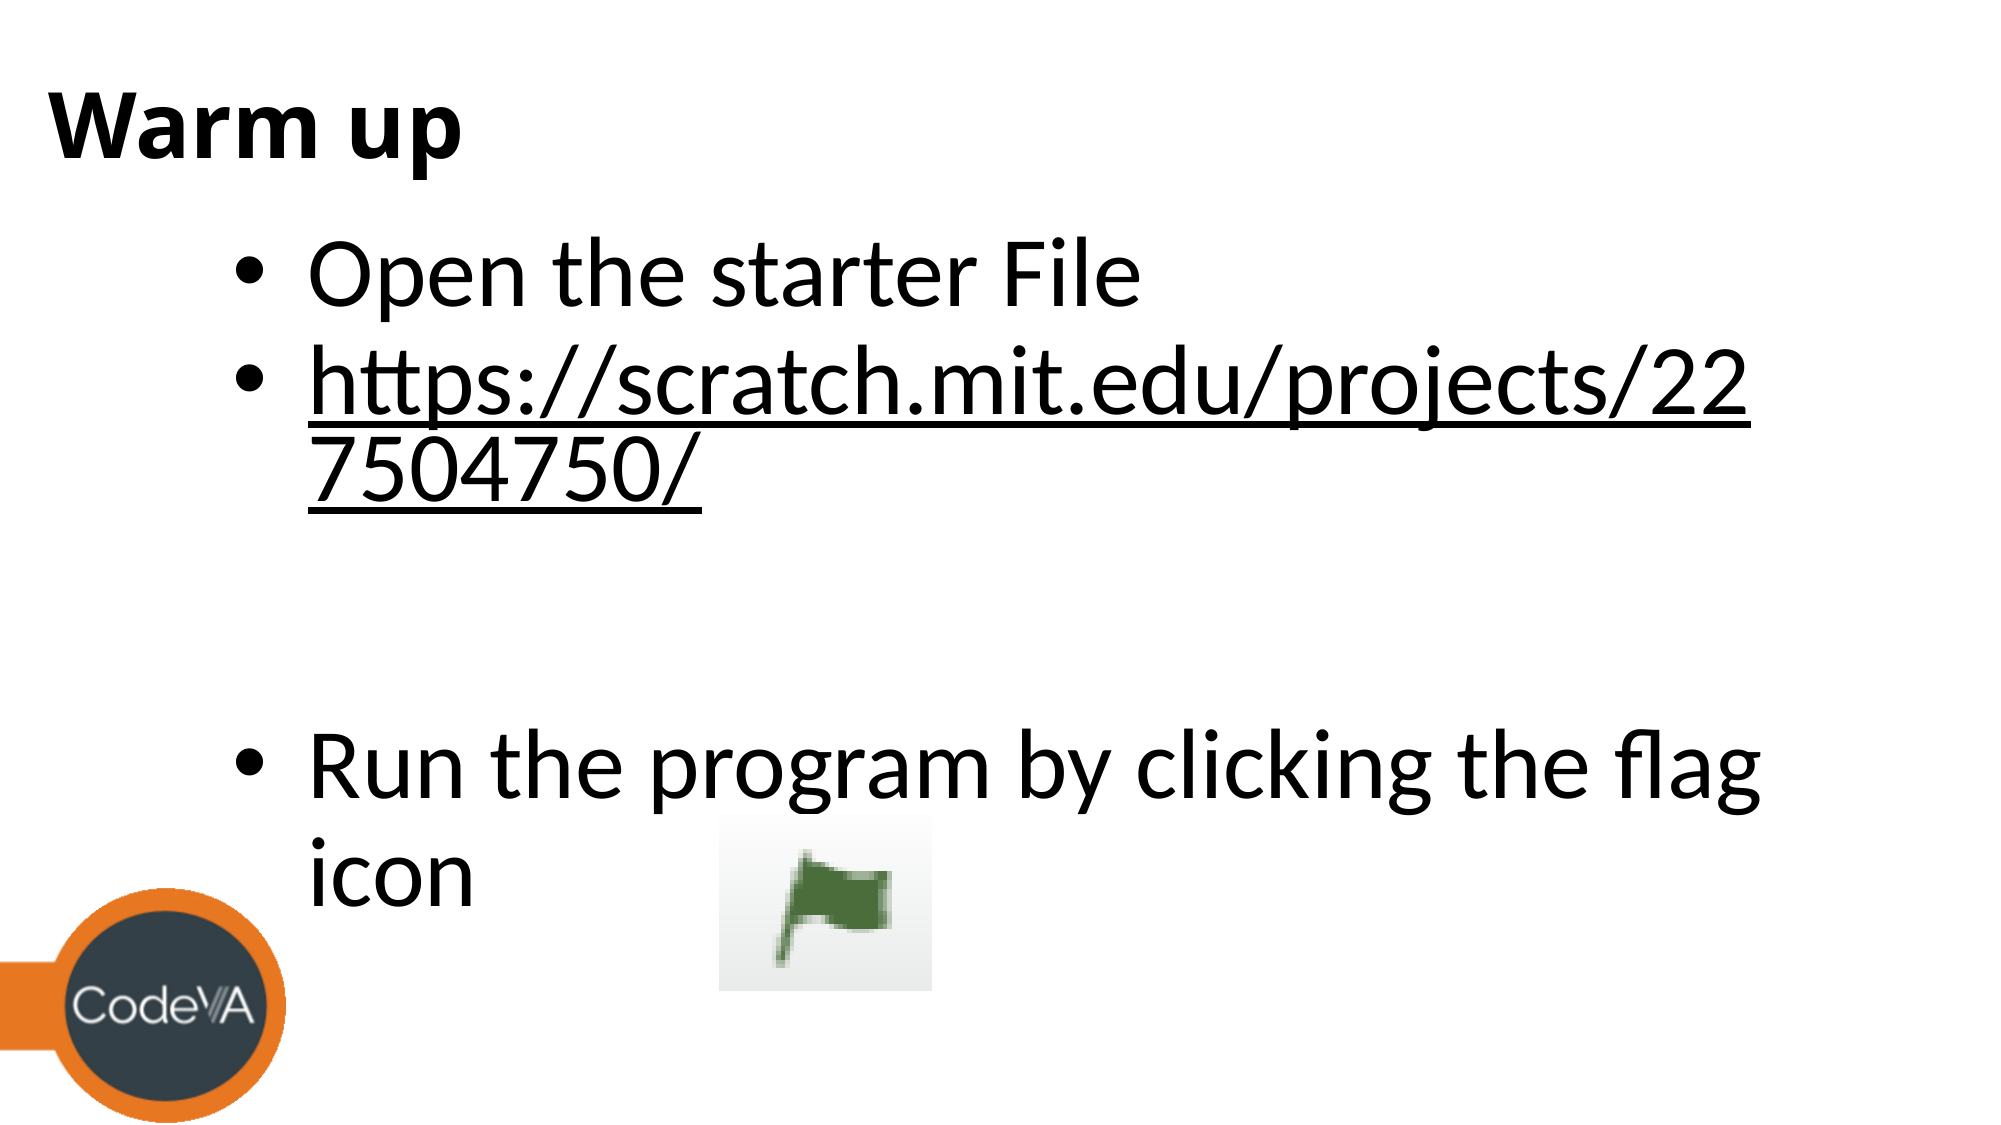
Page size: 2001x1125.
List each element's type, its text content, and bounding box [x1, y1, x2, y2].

title Warm up [33, 20, 1759, 238]
list Open the starter File https://scratch.mit.edu/projects/227504750/ Run the program by clicking the flag icon [217, 205, 1783, 920]
picture [719, 813, 932, 991]
picture [0, 885, 286, 1125]
